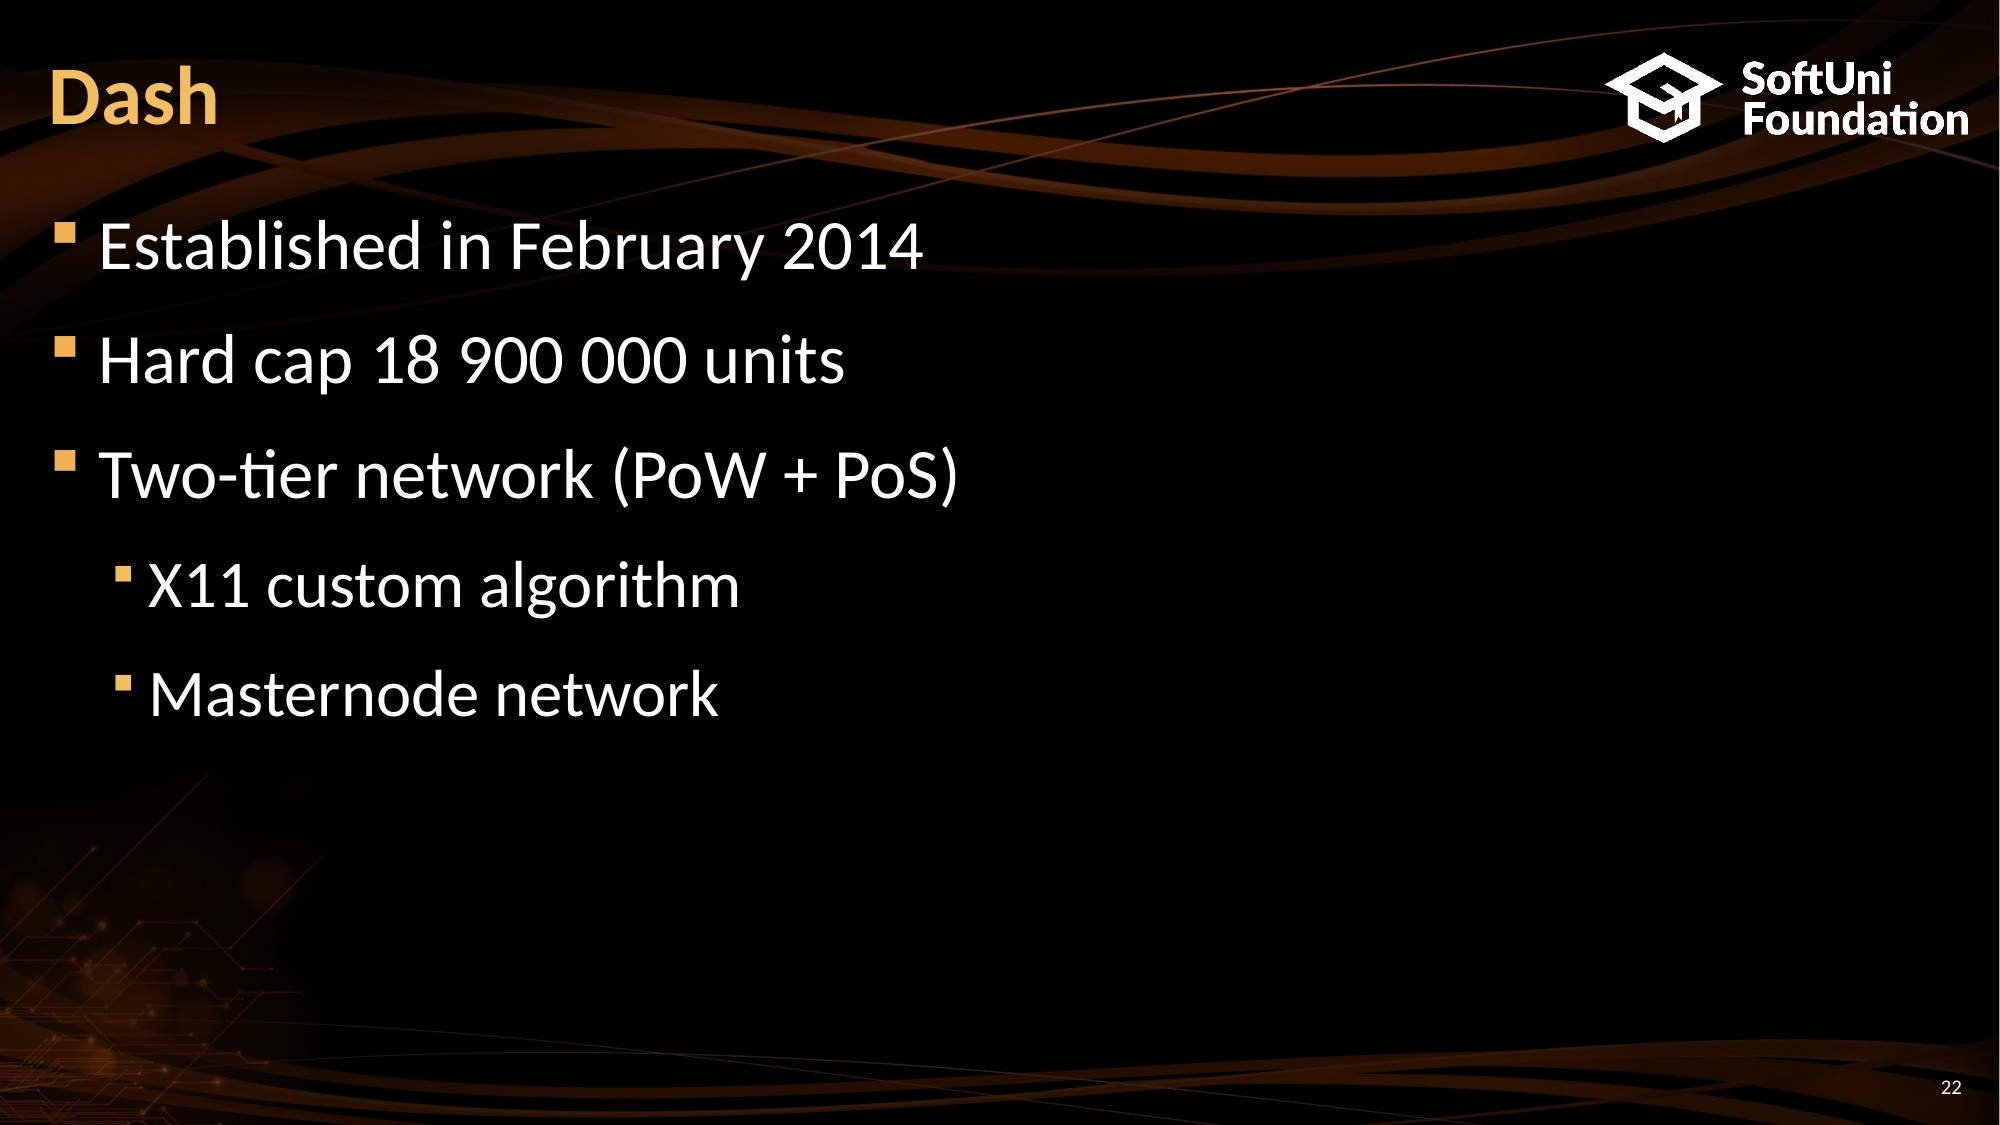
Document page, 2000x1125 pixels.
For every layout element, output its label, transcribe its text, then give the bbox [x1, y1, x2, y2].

title Dash [30, 6, 1602, 189]
list Established in February 2014 Hard cap 18 900 000 units Two-tier network (PoW + PoS) X11 custom algorithm Masternode network [31, 188, 1968, 1103]
picture [0, 0, 2000, 1125]
